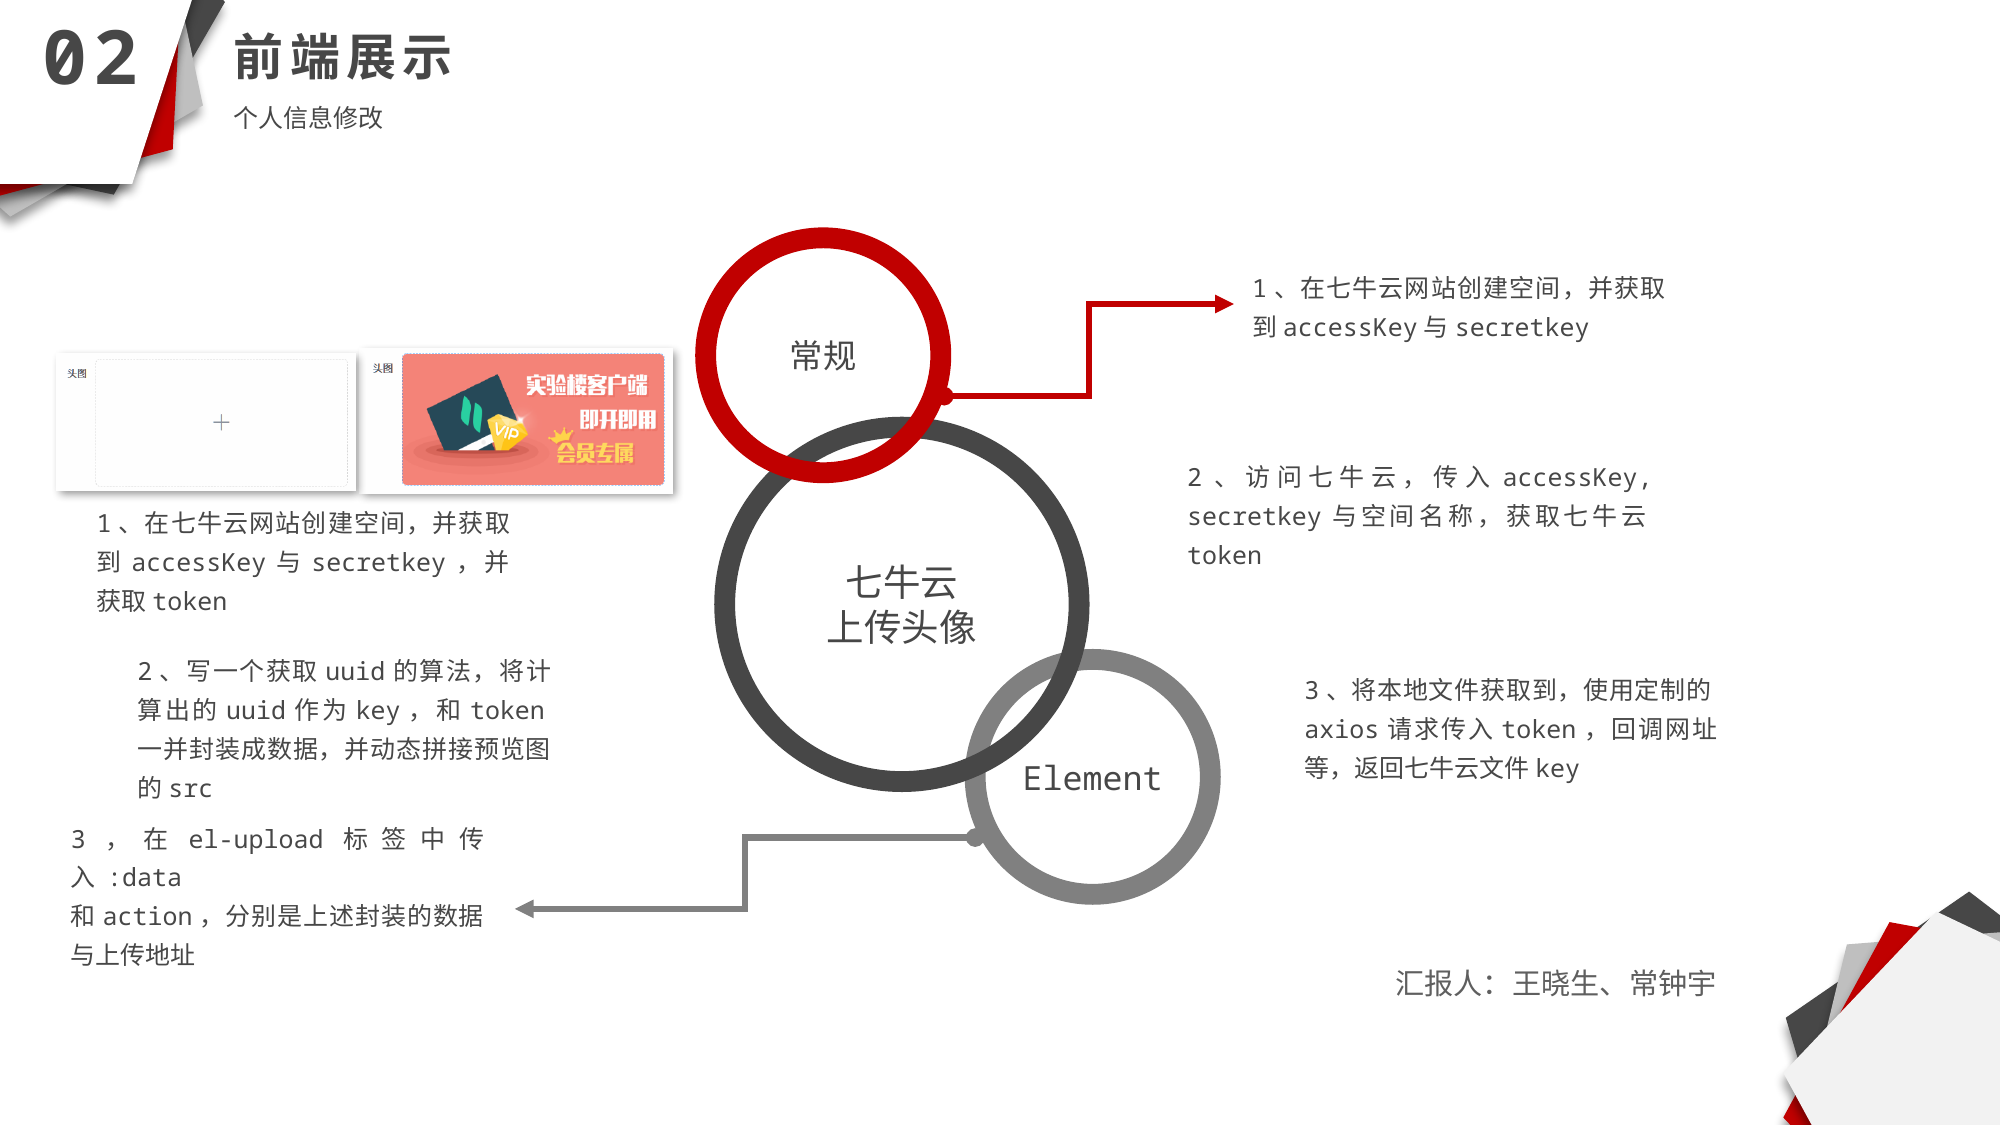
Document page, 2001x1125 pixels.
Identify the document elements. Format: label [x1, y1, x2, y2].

text_box [0, 0, 2000, 1125]
picture [55, 353, 356, 491]
picture [359, 348, 673, 494]
